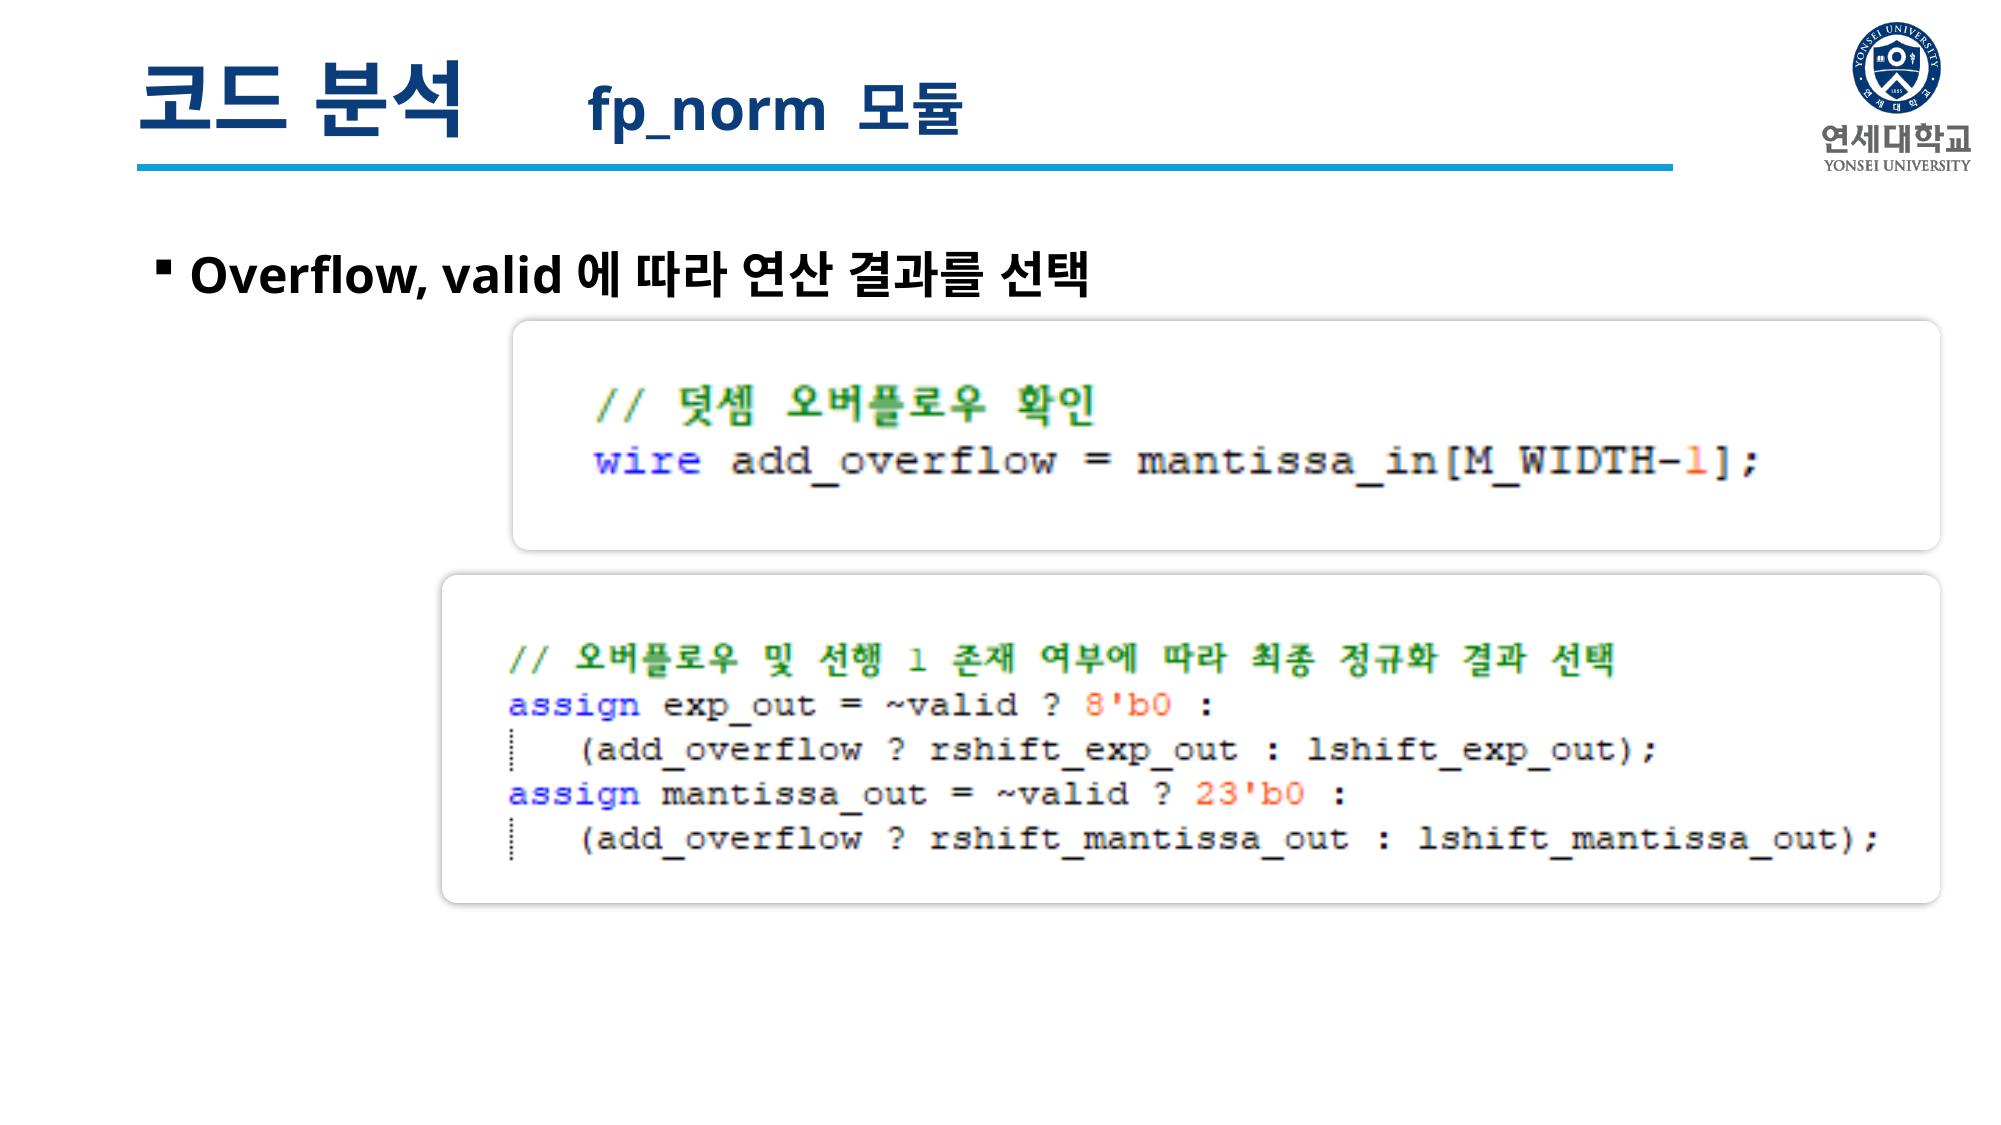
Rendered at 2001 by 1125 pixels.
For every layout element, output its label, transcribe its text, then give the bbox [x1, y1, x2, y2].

list Overflow, valid에 따라 연산 결과를 선택 [137, 205, 1863, 1096]
title 코드 분석 fp_norm 모듈 [137, 29, 1823, 178]
picture [1822, 22, 1971, 171]
picture [544, 351, 1909, 520]
picture [472, 605, 1909, 873]
